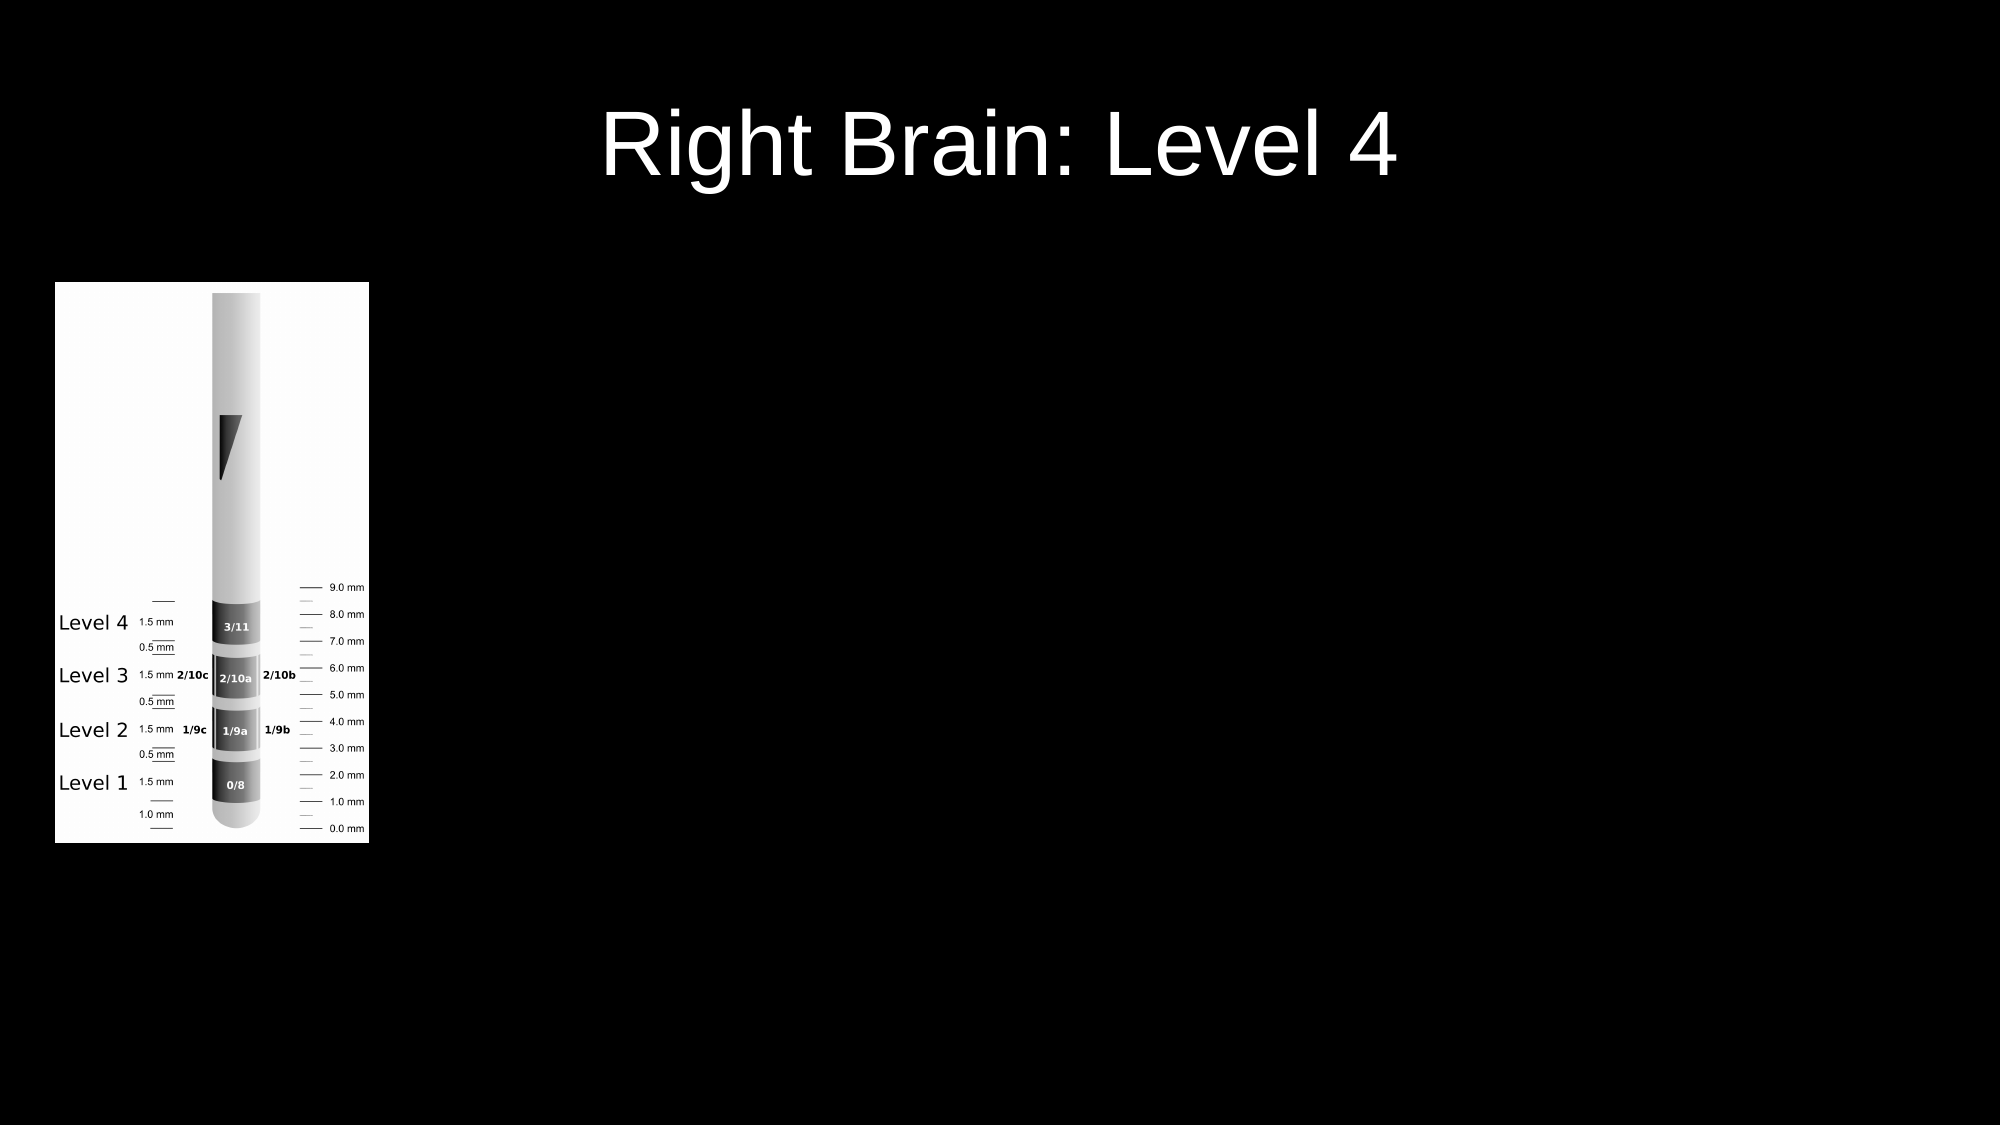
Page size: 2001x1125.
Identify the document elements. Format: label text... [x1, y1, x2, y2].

title Right Brain: Level 4 [99, 44, 1900, 233]
picture [55, 282, 369, 843]
